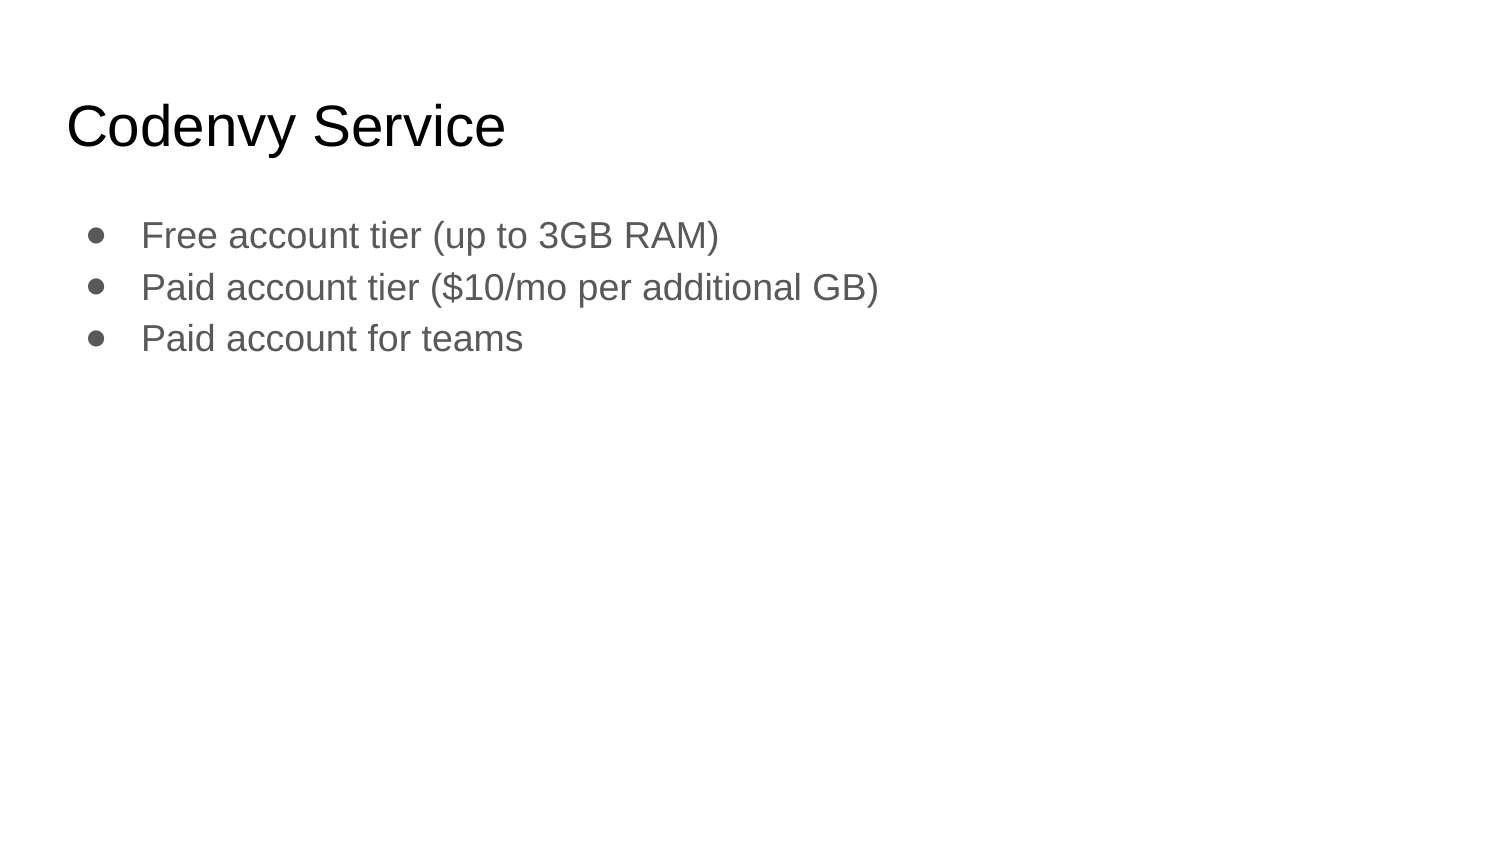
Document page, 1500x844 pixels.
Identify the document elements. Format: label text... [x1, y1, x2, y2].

title Codenvy Service [51, 72, 1449, 167]
list Free account tier (up to 3GB RAM) Paid account tier ($10/mo per additional GB) Paid account for teams [51, 189, 1449, 750]
